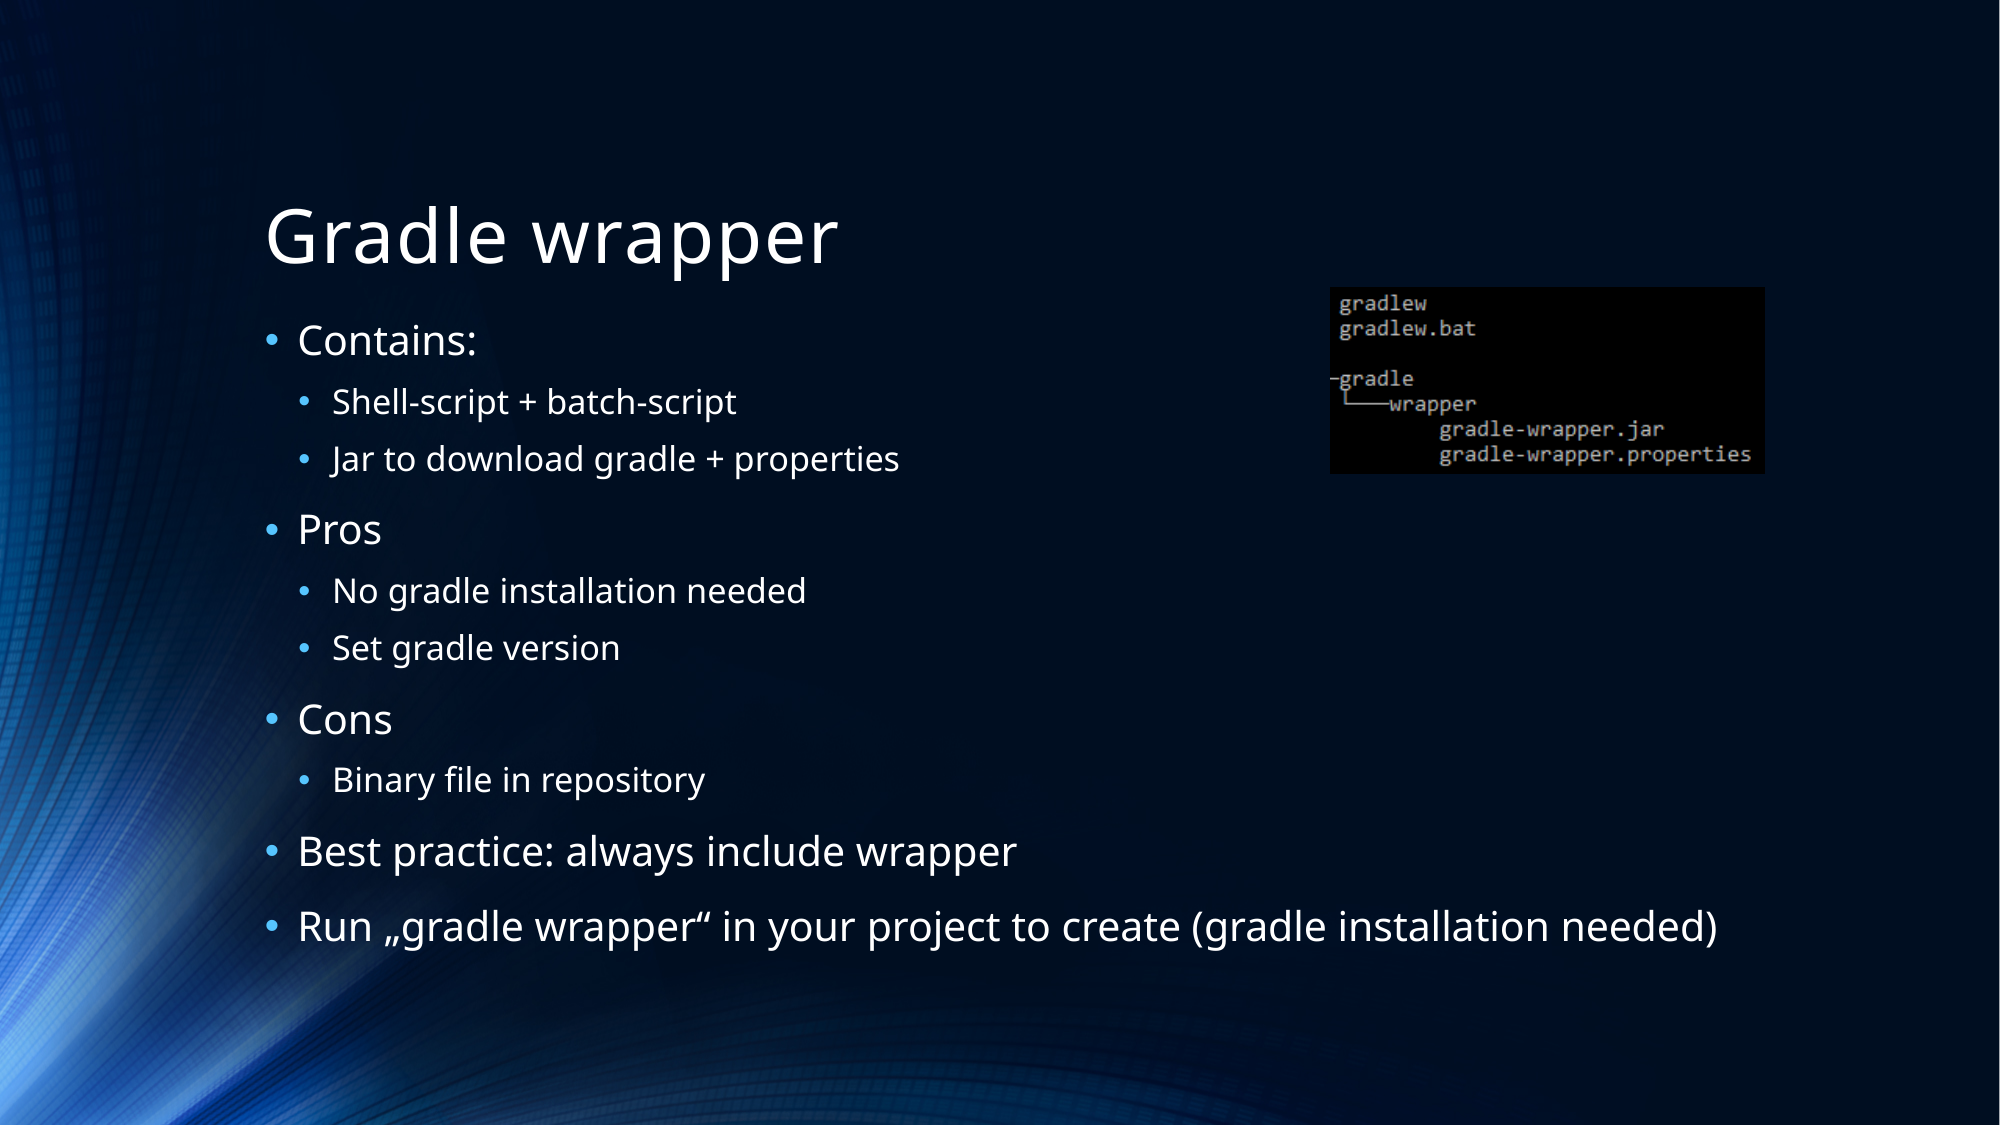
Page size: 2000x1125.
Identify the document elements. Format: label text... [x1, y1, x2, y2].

picture [0, 0, 2000, 1125]
list Contains: Shell-script + batch-script Jar to download gradle + properties Pros No gradle installation needed Set gradle version Cons Binary file in repository Best practice: always include wrapper Run „gradle wrapper“ in your project to create (gradle installation needed) [249, 312, 1749, 988]
title Gradle wrapper [249, 62, 1750, 288]
